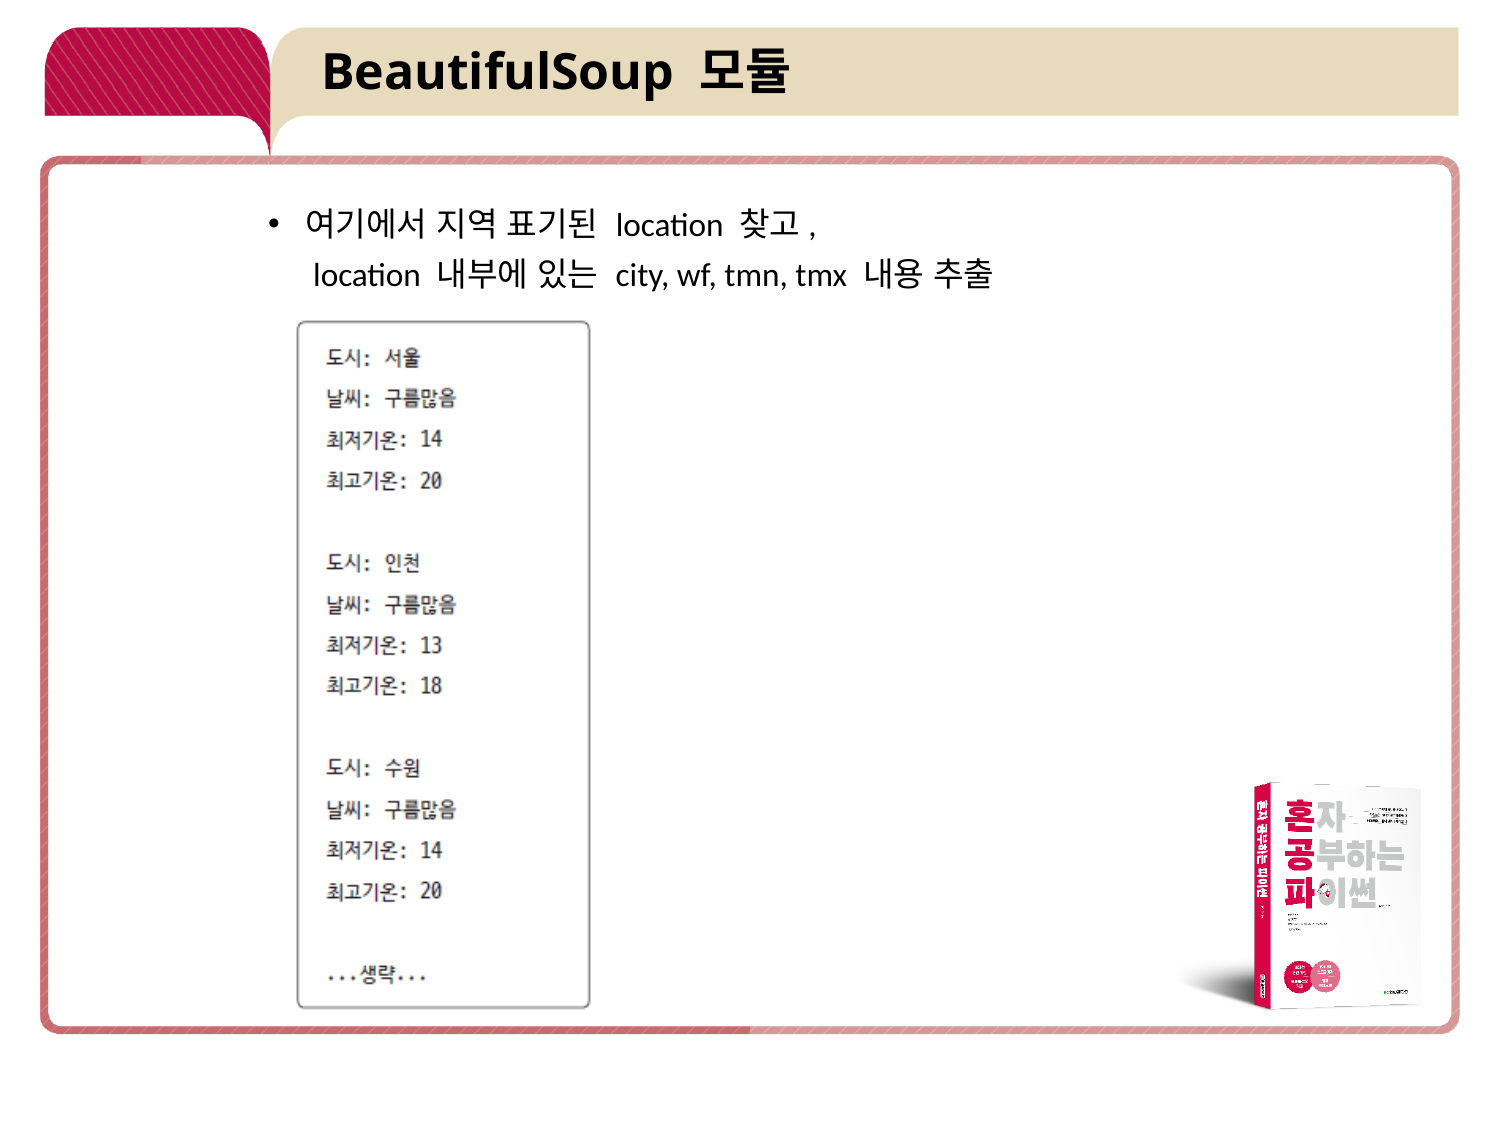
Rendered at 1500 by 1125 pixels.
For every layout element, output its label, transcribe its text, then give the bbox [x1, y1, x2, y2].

picture [0, 0, 1500, 1043]
title BeautifulSoup 모듈 [306, 42, 1385, 105]
list 여기에서 지역 표기된 location 찾고, location 내부에 있는 city, wf, tmn, tmx 내용 추출 [103, 195, 1397, 1014]
